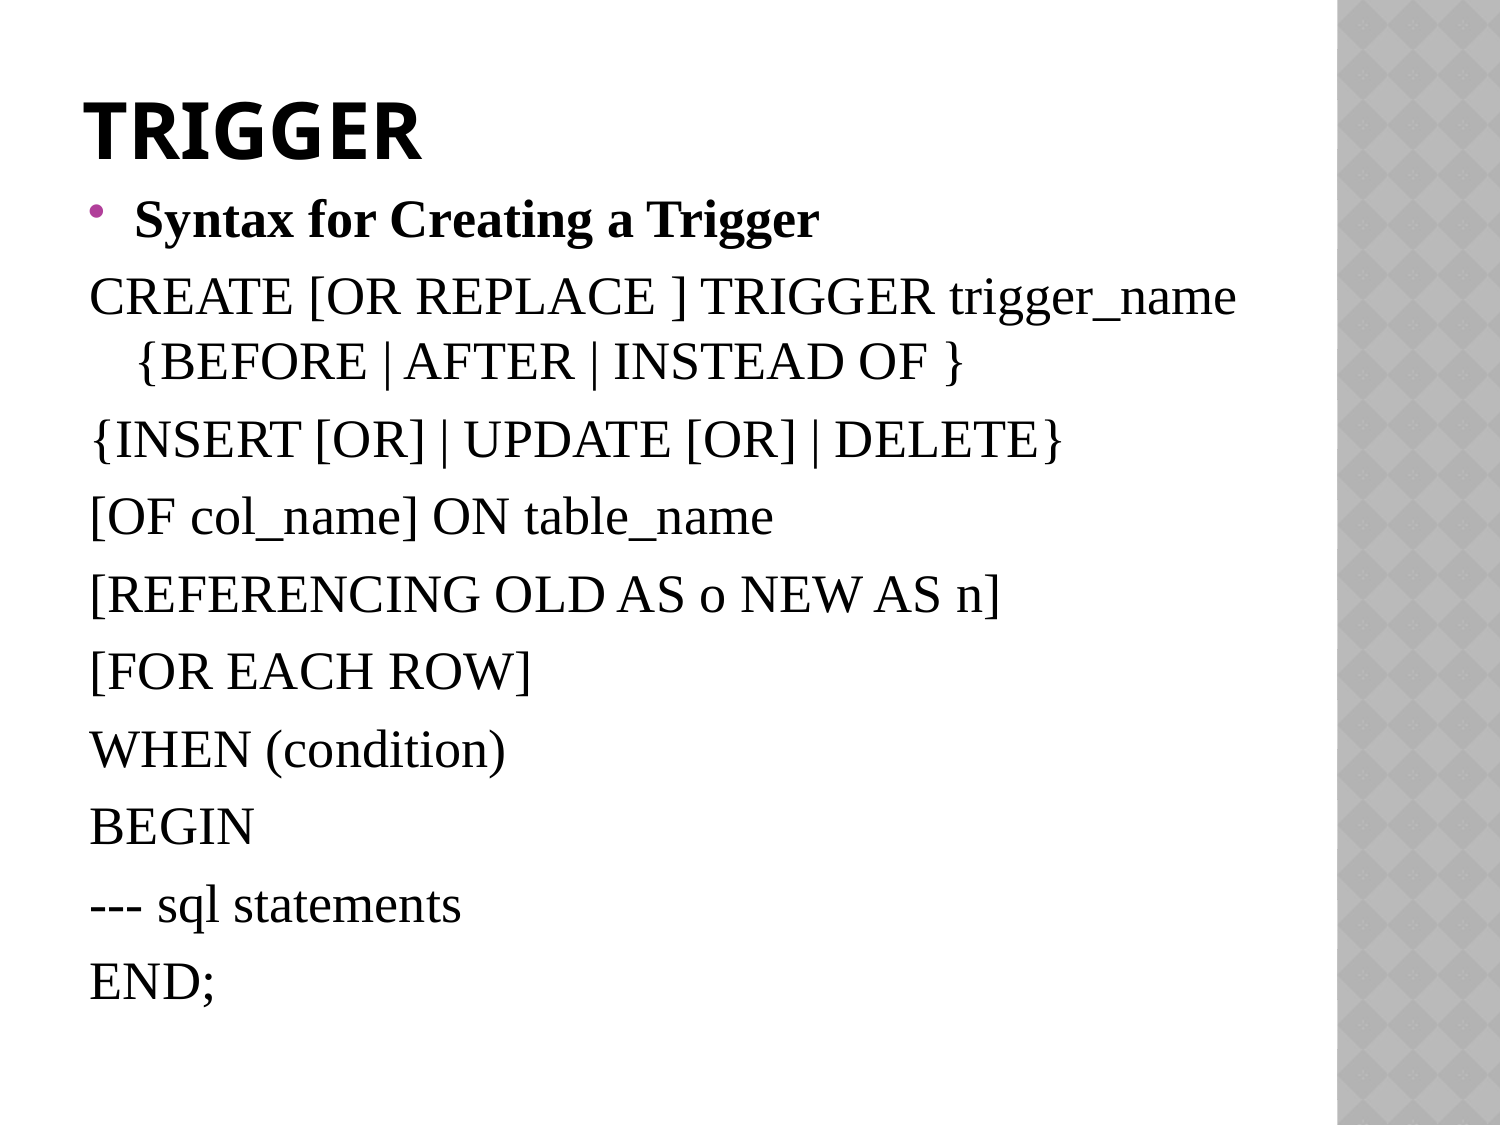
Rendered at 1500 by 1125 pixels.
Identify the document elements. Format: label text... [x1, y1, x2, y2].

title trigger [75, 52, 1263, 175]
list Syntax for Creating a Trigger CREATE [OR REPLACE ] TRIGGER trigger_name {BEFORE | AFTER | INSTEAD OF } {INSERT [OR] | UPDATE [OR] | DELETE} [OF col_name] ON table_name [REFERENCING OLD AS o NEW AS n] [FOR EACH ROW] WHEN (condition) BEGIN --- sql statements END; [75, 175, 1263, 1059]
